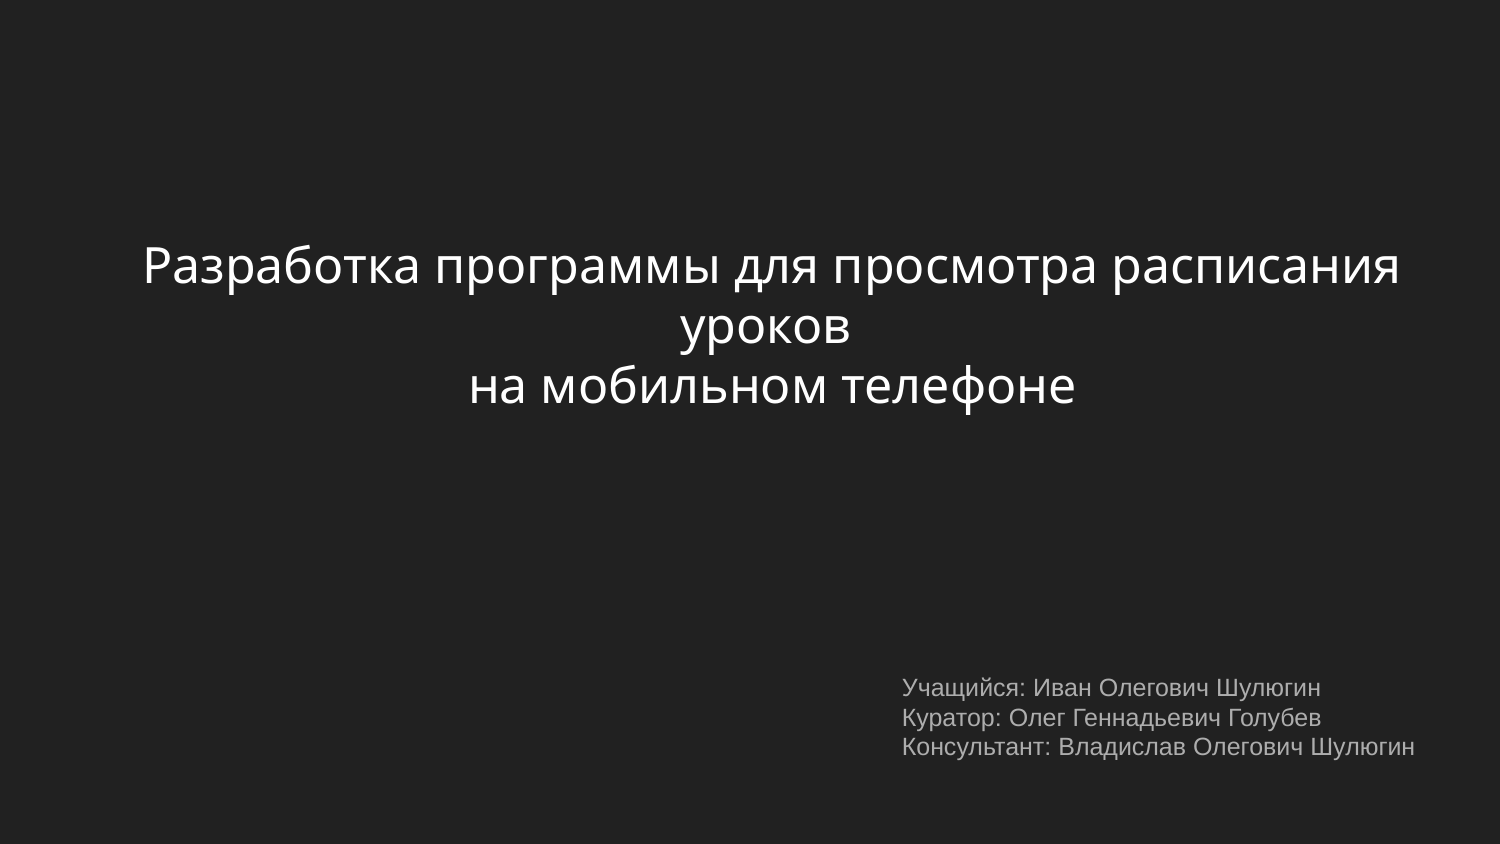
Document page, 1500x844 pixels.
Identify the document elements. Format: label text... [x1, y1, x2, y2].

title Разработка программы для просмотра расписания уроков на мобильном телефоне [98, 194, 1447, 429]
subtitle Учащийся: Иван Олегович Шулюгин Куратор: Олег Геннадьевич Голубев Консультант: Владислав Олегович Шулюгин [886, 656, 1447, 785]
